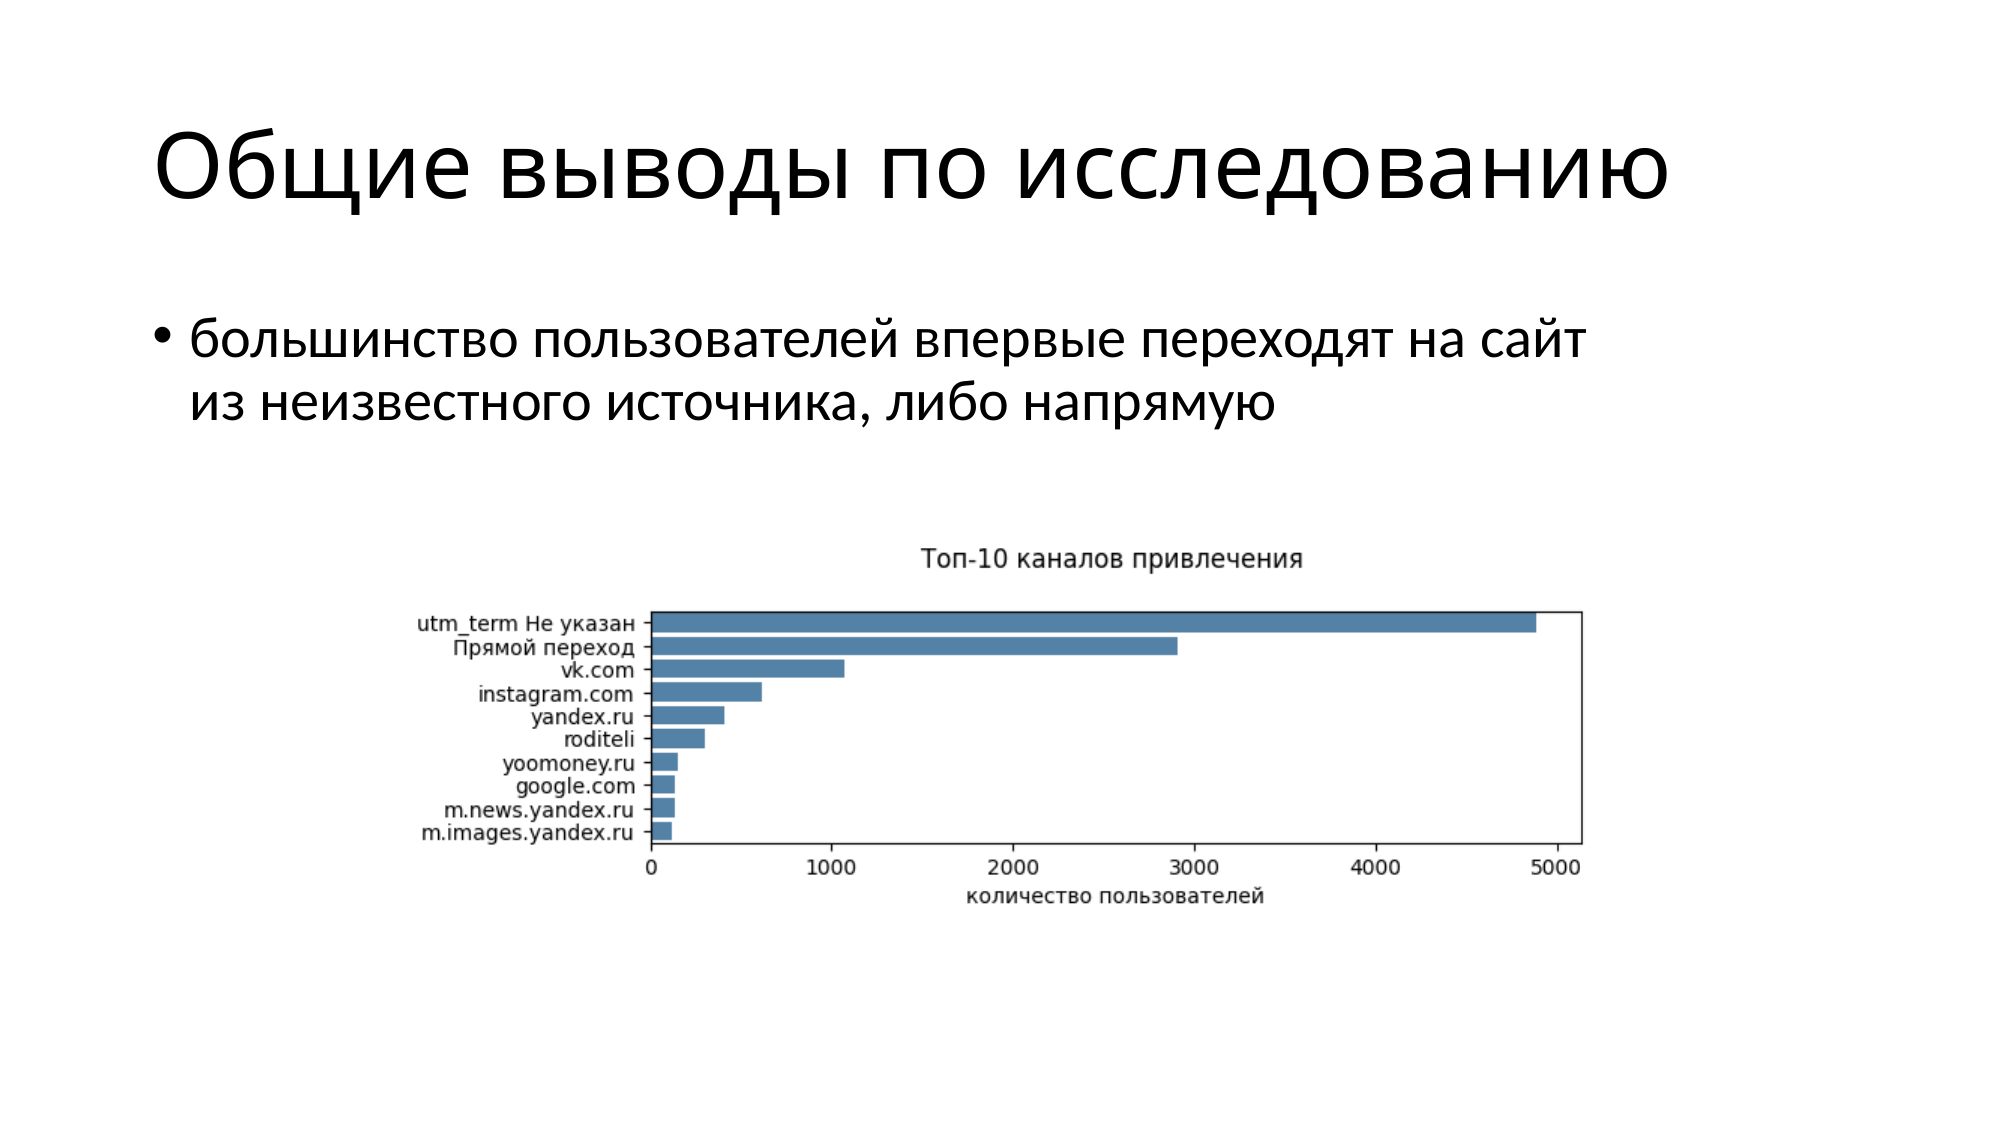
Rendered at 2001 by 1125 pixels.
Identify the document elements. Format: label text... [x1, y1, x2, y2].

picture [402, 532, 1598, 923]
list большинство пользователей впервые переходят на сайт из неизвестного источника, либо напрямую [137, 299, 1863, 1014]
title Общие выводы по исследованию [137, 59, 1863, 278]
